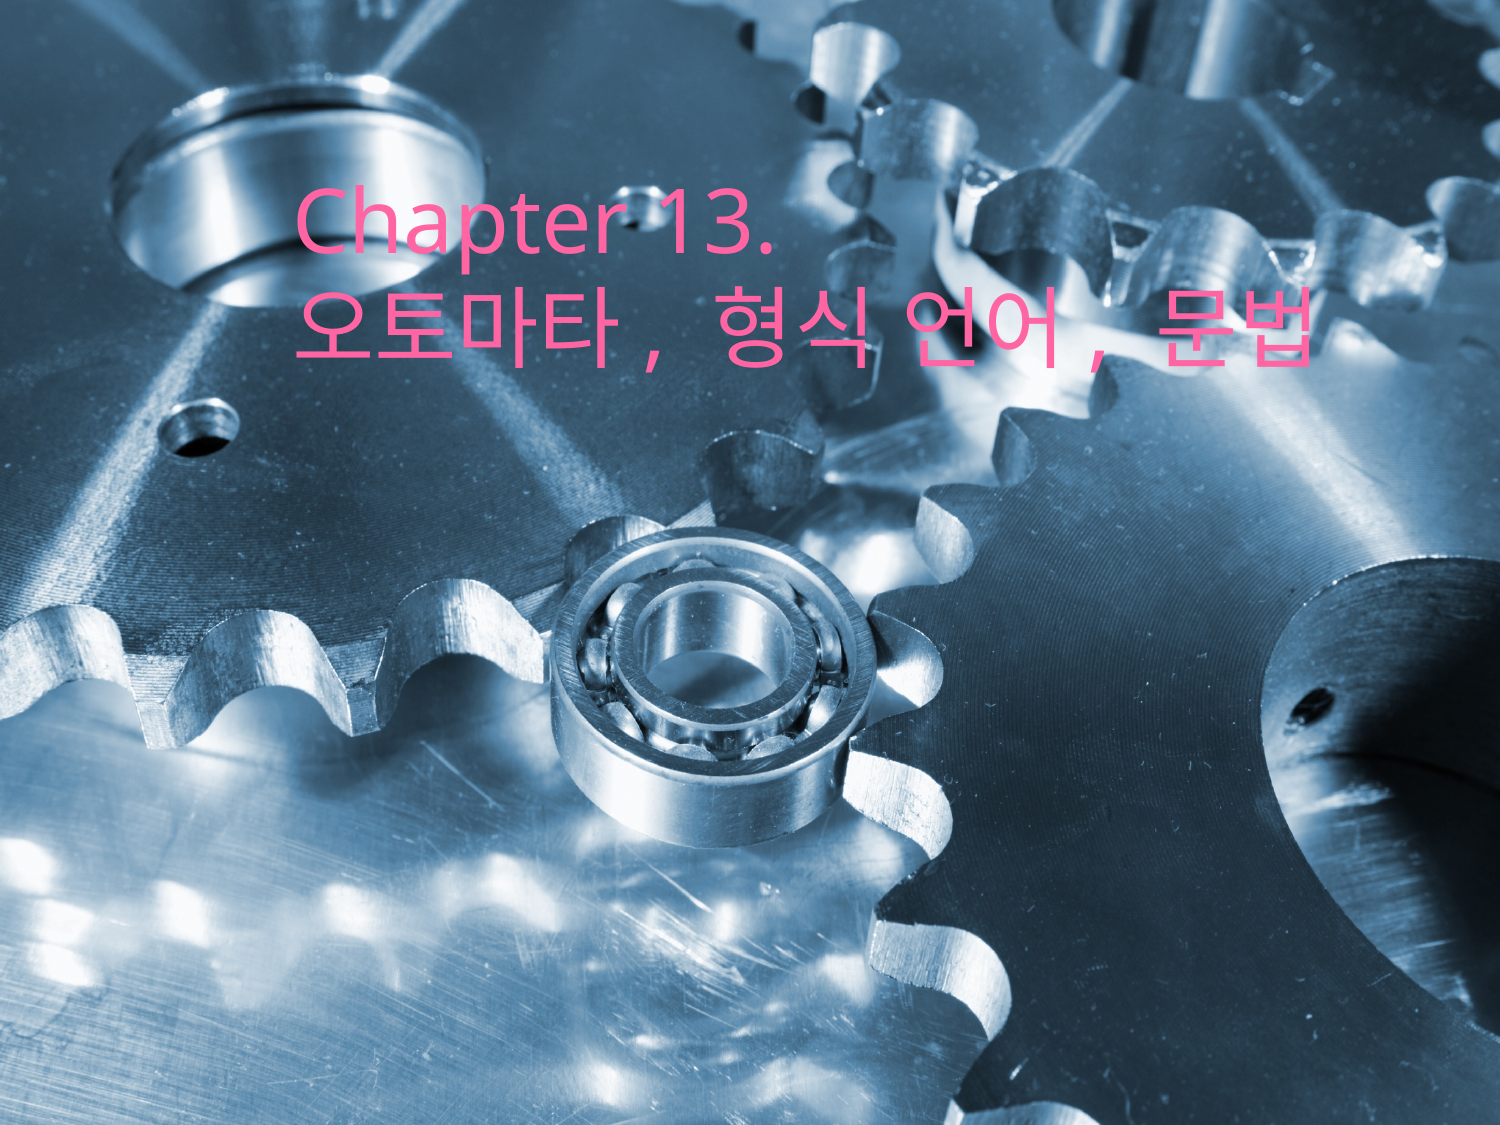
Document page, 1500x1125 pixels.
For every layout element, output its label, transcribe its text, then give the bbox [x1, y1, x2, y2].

picture [0, 0, 1500, 1125]
text_box Chapter 13. 오토마타, 형식 언어, 문법 [277, 156, 1473, 399]
